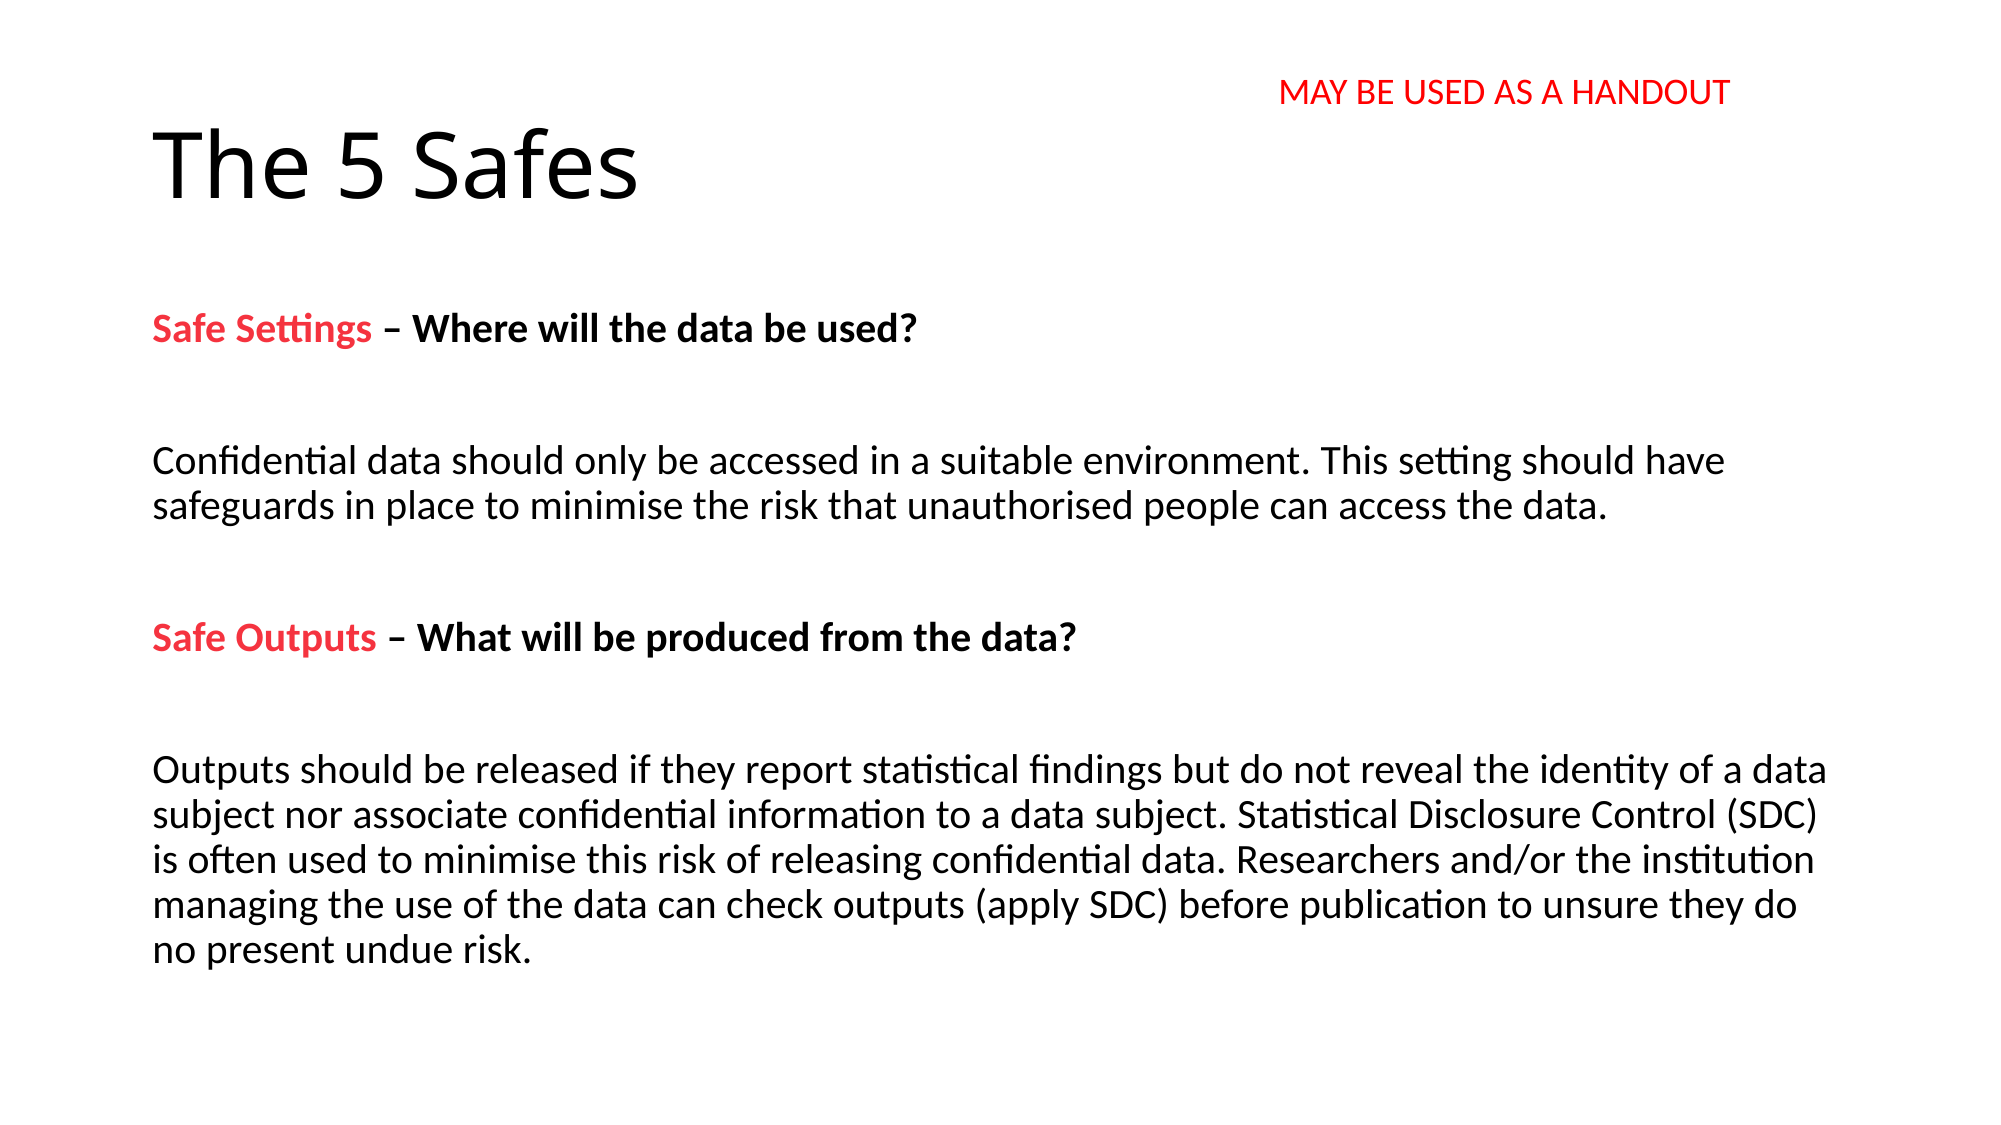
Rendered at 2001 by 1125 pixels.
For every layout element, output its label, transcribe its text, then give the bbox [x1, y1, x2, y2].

title The 5 Safes [137, 59, 1863, 278]
text_box MAY BE USED AS A HANDOUT [1263, 59, 1863, 120]
list Safe Settings – Where will the data be used? Confidential data should only be accessed in a suitable environment. This setting should have safeguards in place to minimise the risk that unauthorised people can access the data. Safe Outputs – What will be produced from the data? Outputs should be released if they report statistical findings but do not reveal the identity of a data subject nor associate confidential information to a data subject. Statistical Disclosure Control (SDC) is often used to minimise this risk of releasing confidential data. Researchers and/or the institution managing the use of the data can check outputs (apply SDC) before publication to unsure they do no present undue risk. [137, 299, 1863, 1014]
